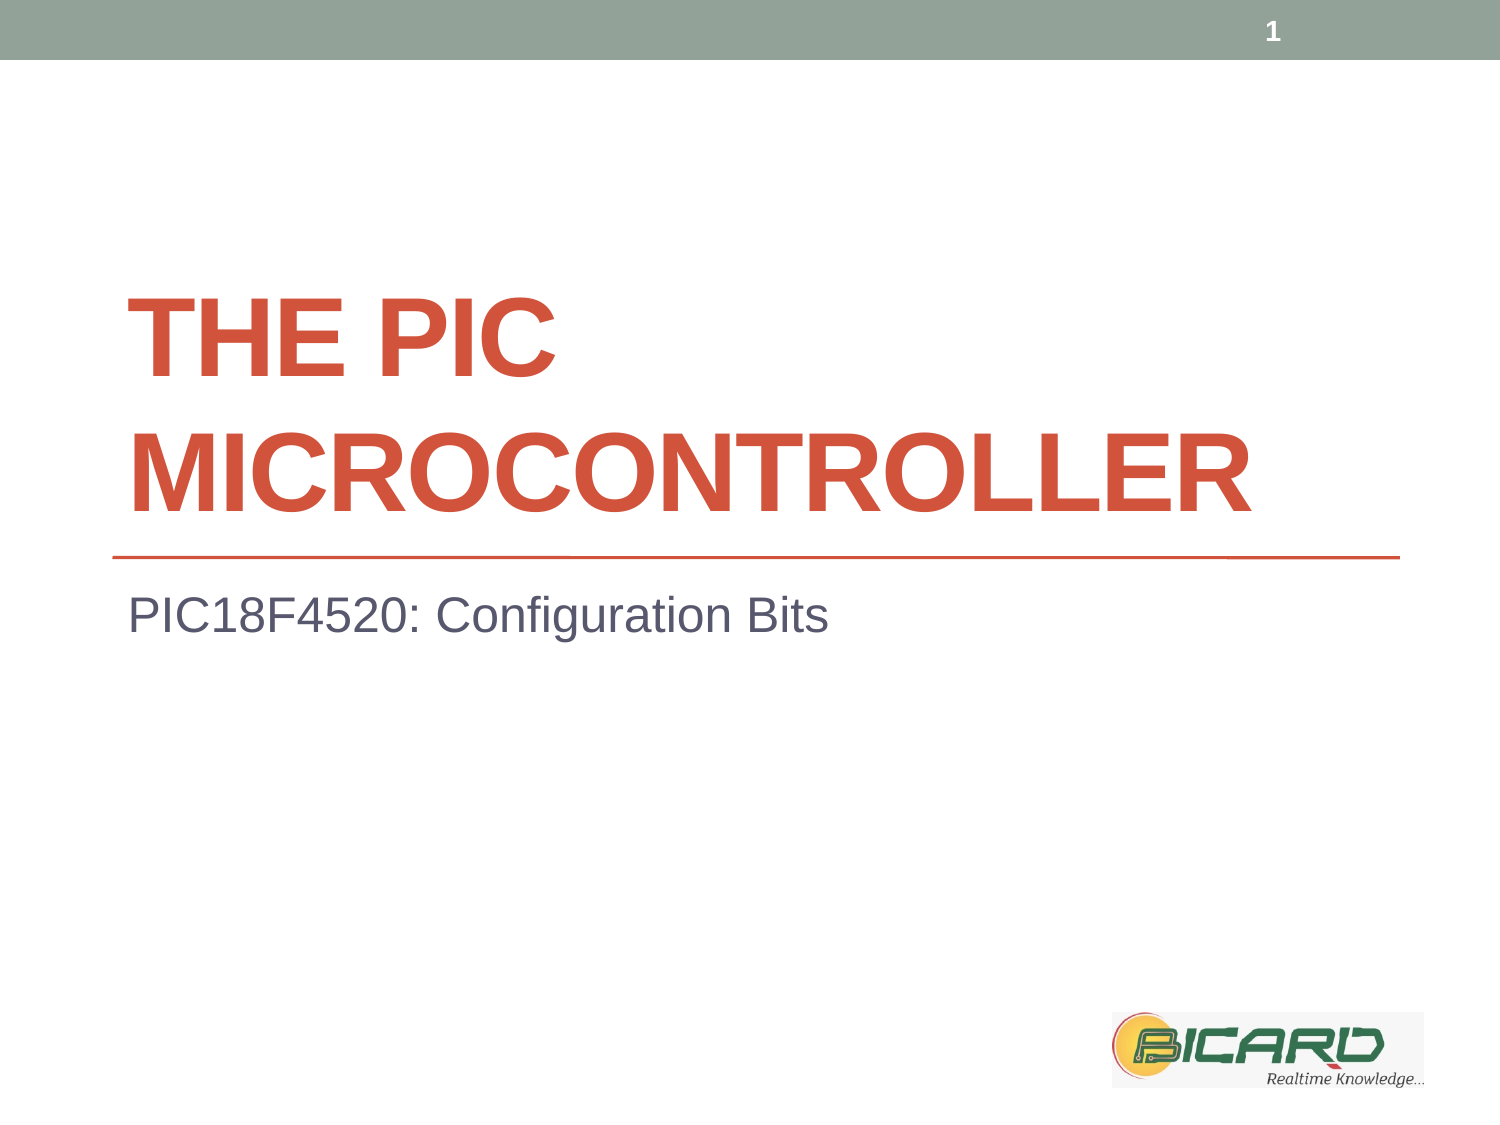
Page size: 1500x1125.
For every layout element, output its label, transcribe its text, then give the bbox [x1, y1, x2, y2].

picture [1112, 1012, 1424, 1088]
subtitle PIC18F4520: Configuration Bits [112, 575, 1163, 863]
slide_number 1 [1250, 3, 1425, 57]
title The PIC microcontroller [112, 224, 1400, 542]
